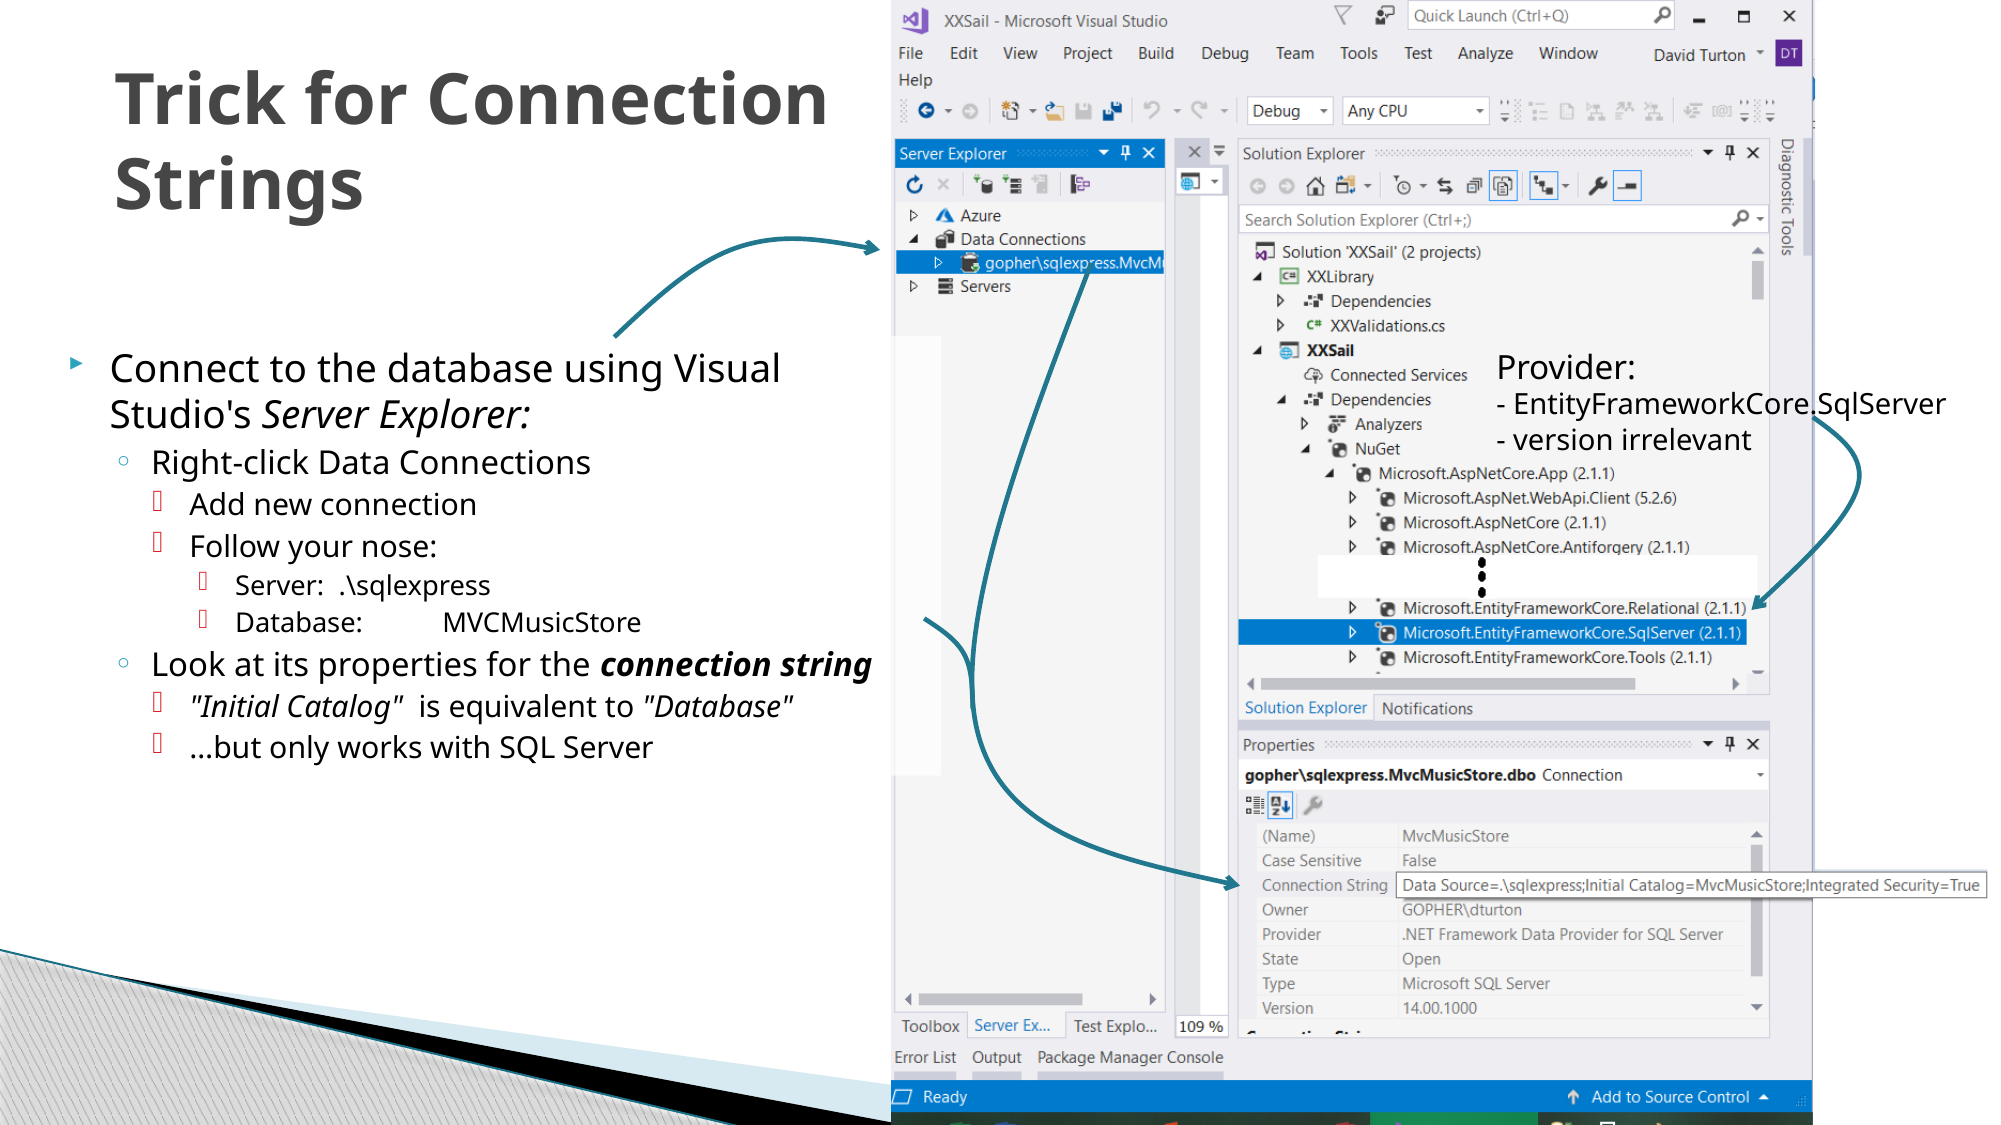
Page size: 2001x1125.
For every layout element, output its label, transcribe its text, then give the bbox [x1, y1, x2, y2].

text_box [611, 230, 880, 341]
list Connect to the database using Visual Studio's Server Explorer: Right-click Data Connections Add new connection Follow your nose: Server: .\sqlexpress Database: MVCMusicStore Look at its properties for the connection string "Initial Catalog" is equivalent to "Database" …but only works with SQL Server [35, 335, 884, 776]
picture [891, 0, 1998, 1125]
title Trick for Connection Strings [99, 45, 884, 233]
